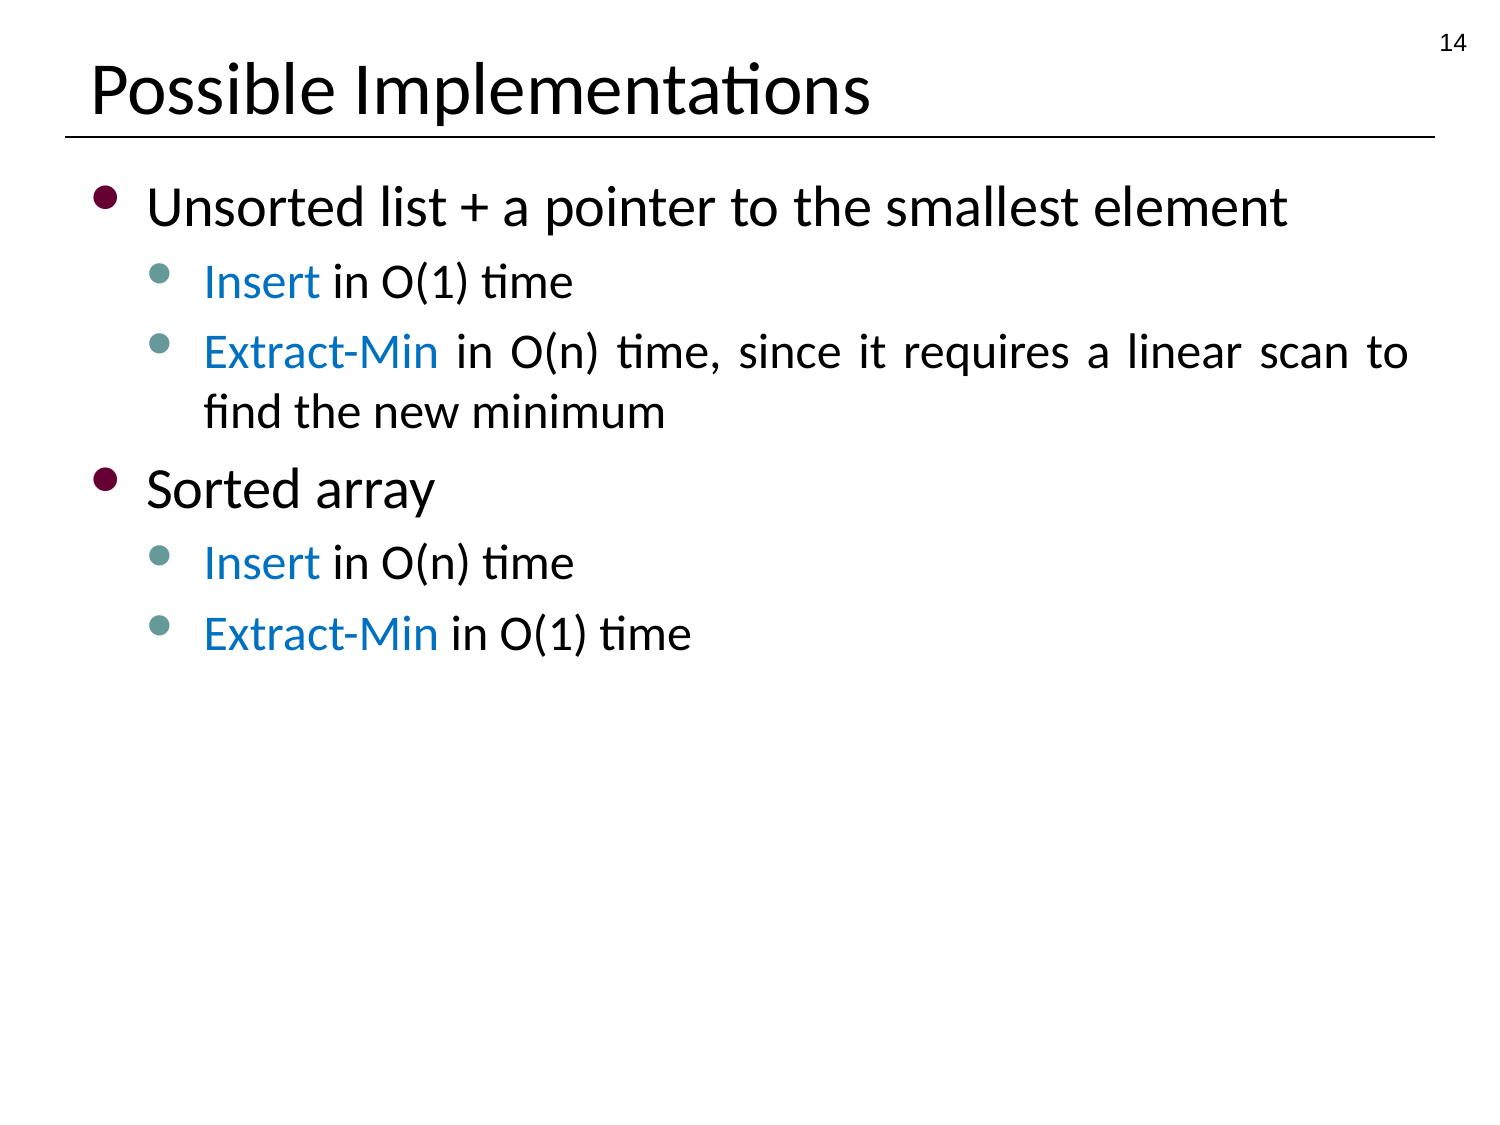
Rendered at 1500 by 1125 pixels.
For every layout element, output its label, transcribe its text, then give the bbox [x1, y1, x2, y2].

title Possible Implementations [75, 20, 1425, 138]
list Unsorted list + a pointer to the smallest element Insert in O(1) time Extract-Min in O(n) time, since it requires a linear scan to find the new minimum Sorted array Insert in O(n) time Extract-Min in O(1) time [75, 160, 1425, 1094]
slide_number 14 [1131, 18, 1483, 62]
